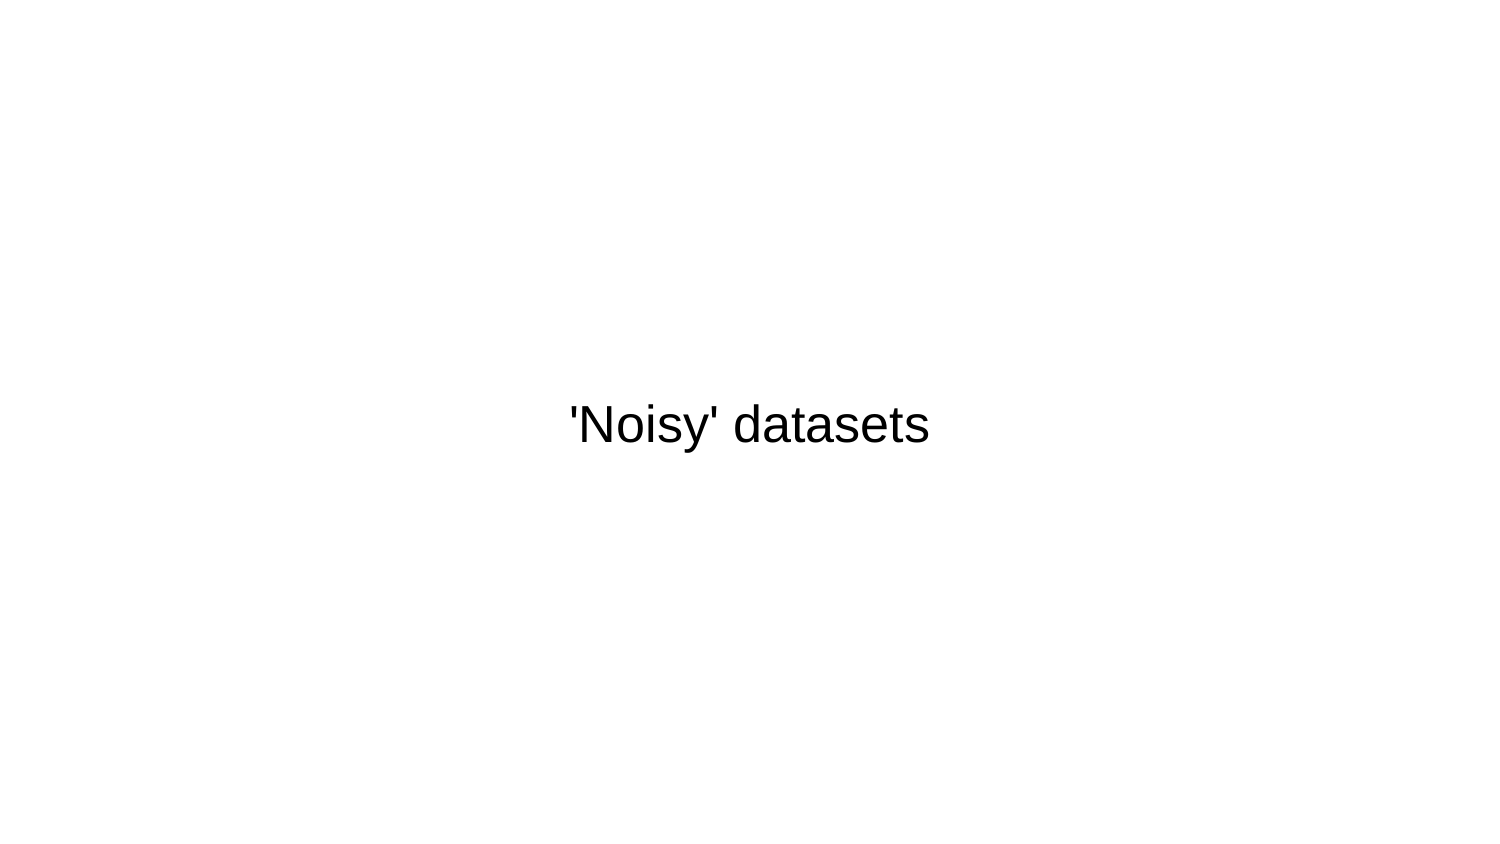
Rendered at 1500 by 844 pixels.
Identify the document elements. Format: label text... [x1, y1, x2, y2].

title 'Noisy' datasets [50, 352, 1450, 492]
